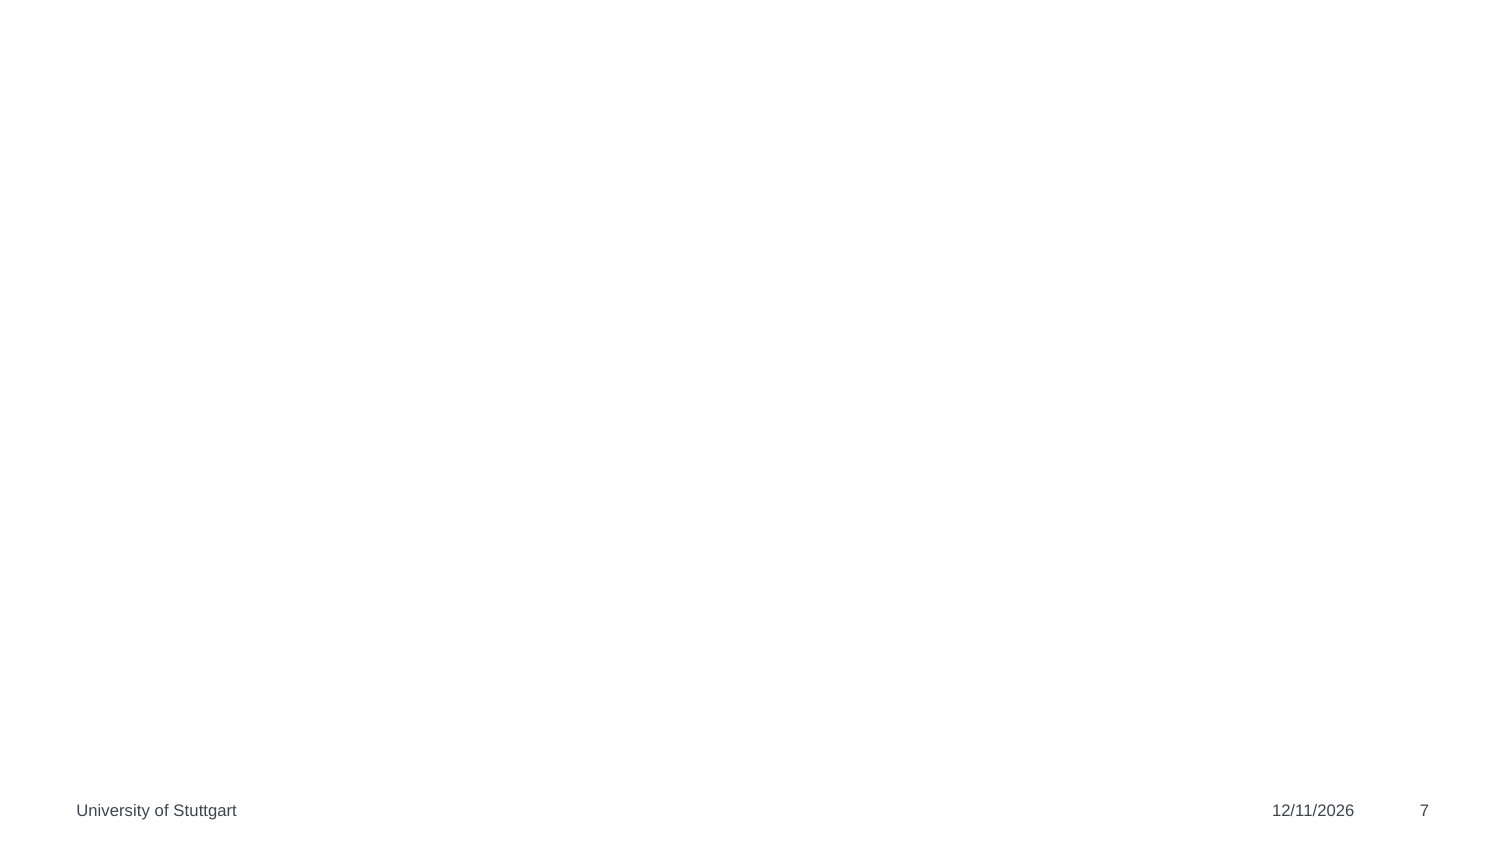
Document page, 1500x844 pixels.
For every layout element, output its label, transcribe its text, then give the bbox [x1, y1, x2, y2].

slide_number 7 [1392, 799, 1430, 821]
footer University of Stuttgart [76, 799, 1072, 821]
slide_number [1272, 799, 1360, 821]
